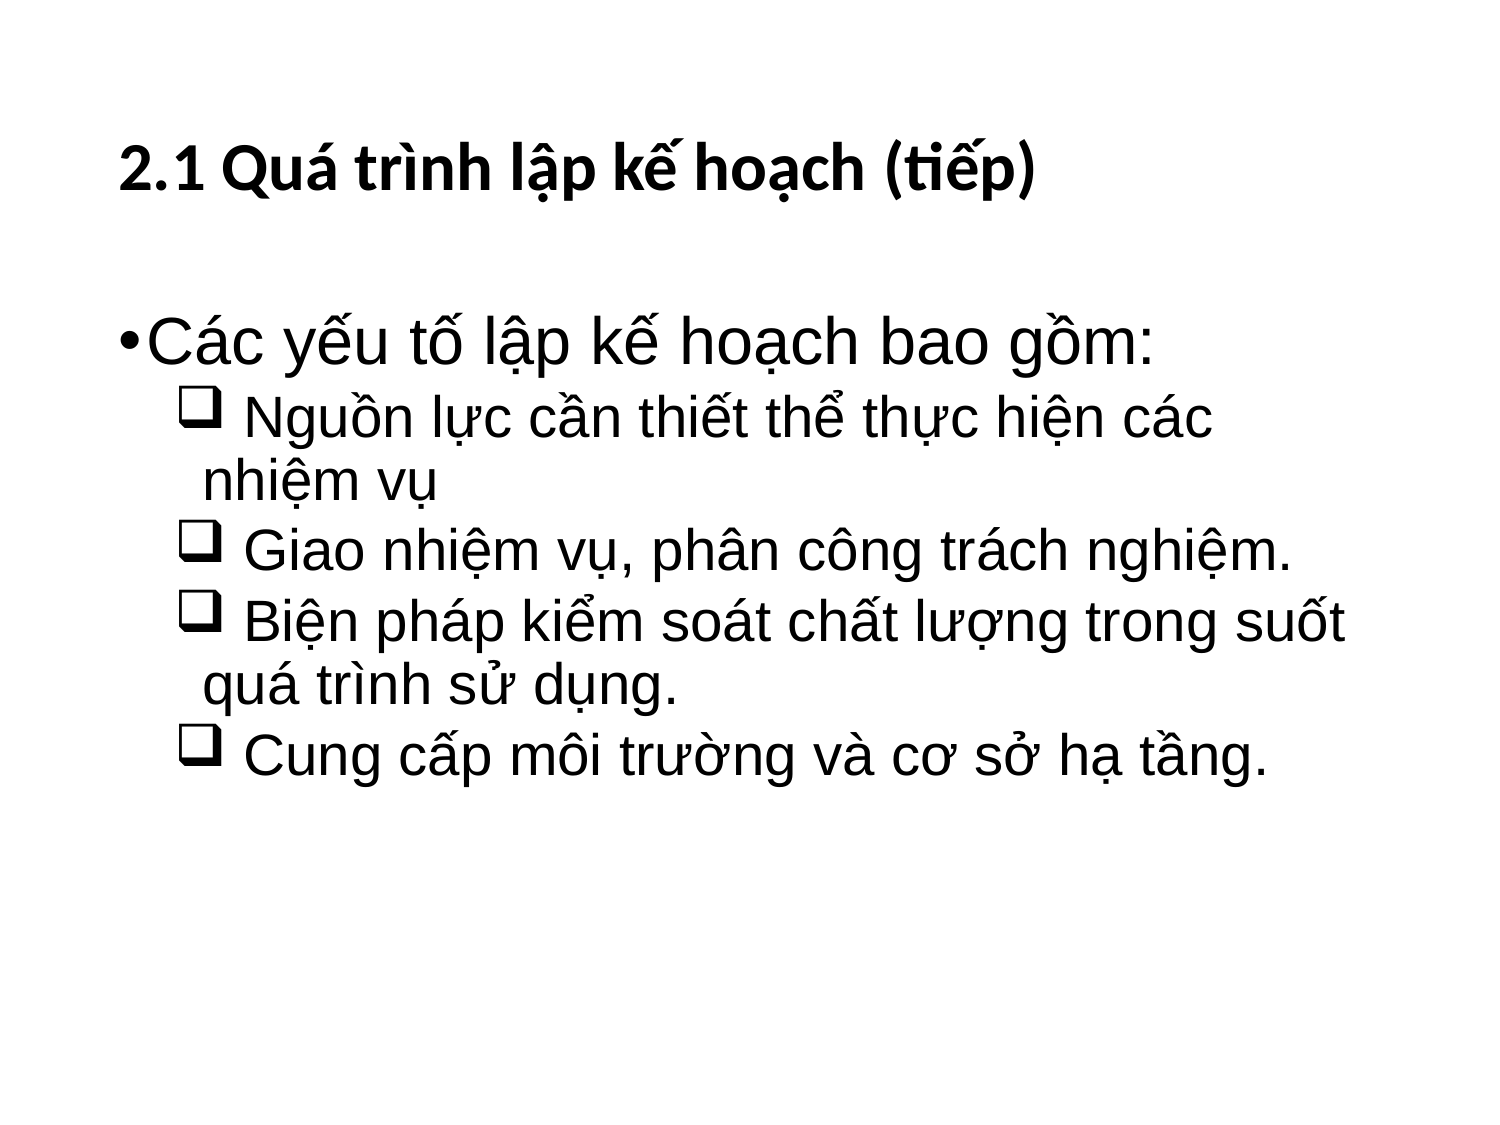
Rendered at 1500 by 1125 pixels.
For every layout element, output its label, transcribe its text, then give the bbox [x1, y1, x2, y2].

title 2.1 Quá trình lập kế hoạch (tiếp) [103, 59, 1397, 278]
list Các yếu tố lập kế hoạch bao gồm: Nguồn lực cần thiết thể thực hiện các nhiệm vụ Giao nhiệm vụ, phân công trách nghiệm. Biện pháp kiểm soát chất lượng trong suốt quá trình sử dụng. Cung cấp môi trường và cơ sở hạ tầng. [103, 299, 1397, 1014]
